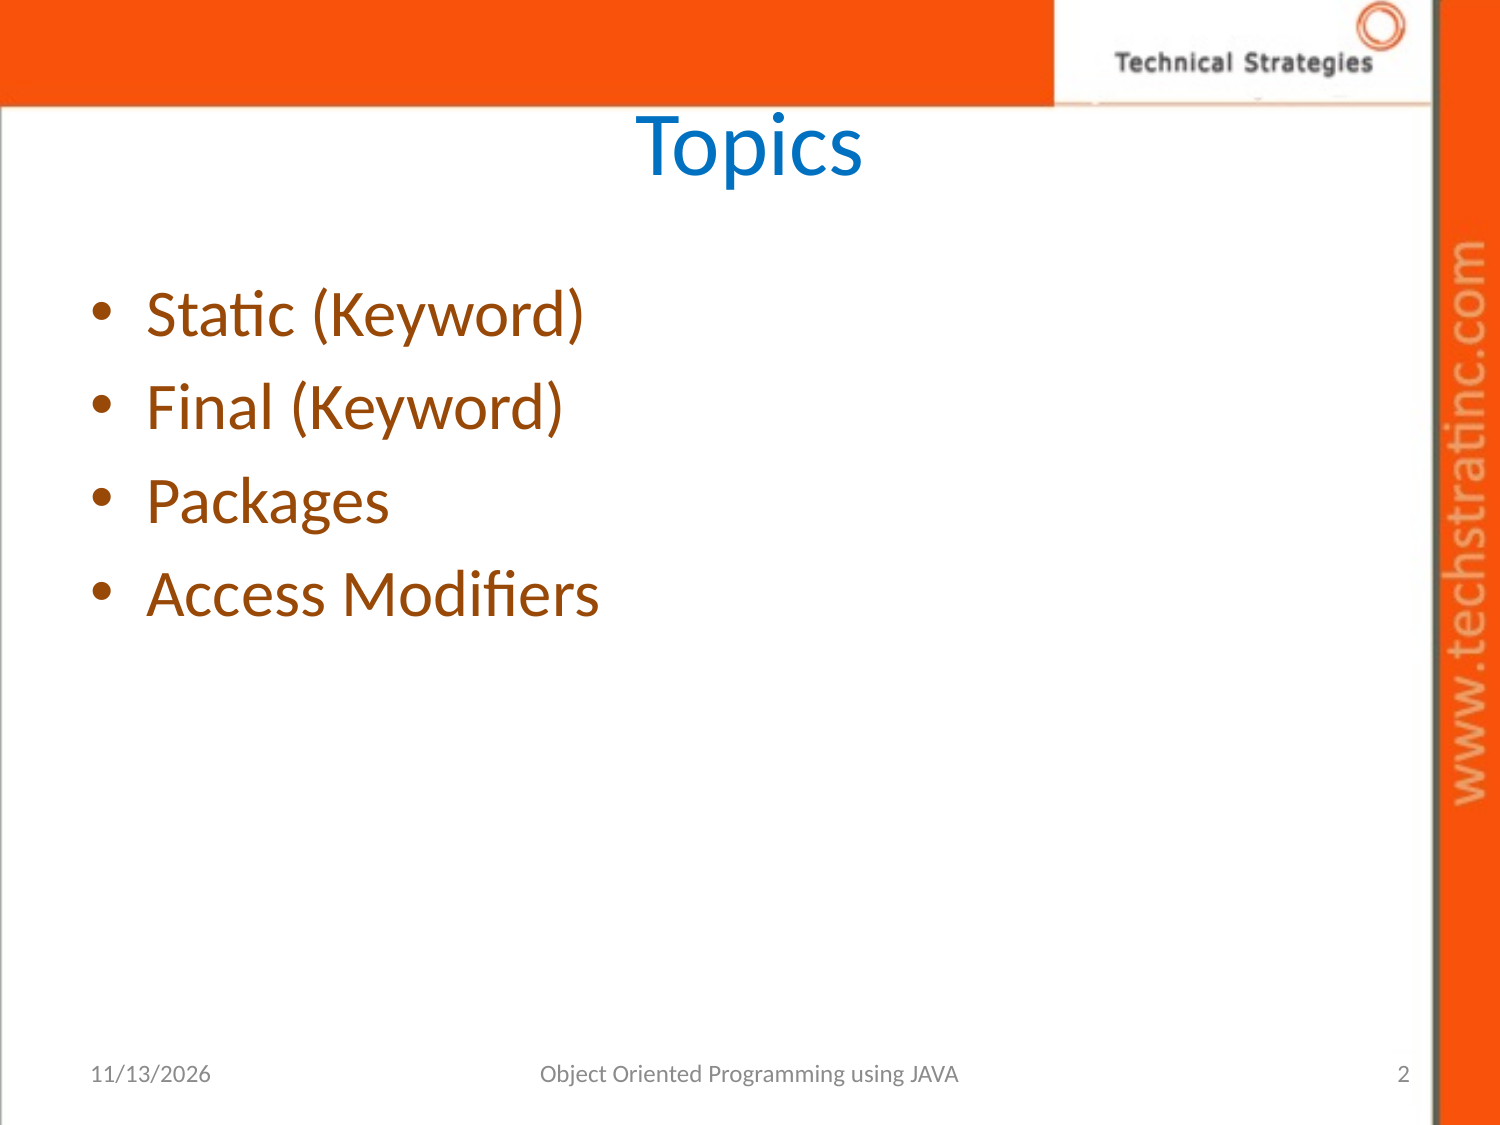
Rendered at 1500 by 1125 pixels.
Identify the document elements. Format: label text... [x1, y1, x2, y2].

slide_number 2 [1074, 1042, 1425, 1103]
title Topics [75, 45, 1425, 233]
picture [0, 0, 1500, 1125]
footer Object Oriented Programming using JAVA [512, 1042, 988, 1103]
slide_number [75, 1042, 425, 1103]
list Static (Keyword) Final (Keyword) Packages Access Modifiers [75, 262, 1425, 1005]
